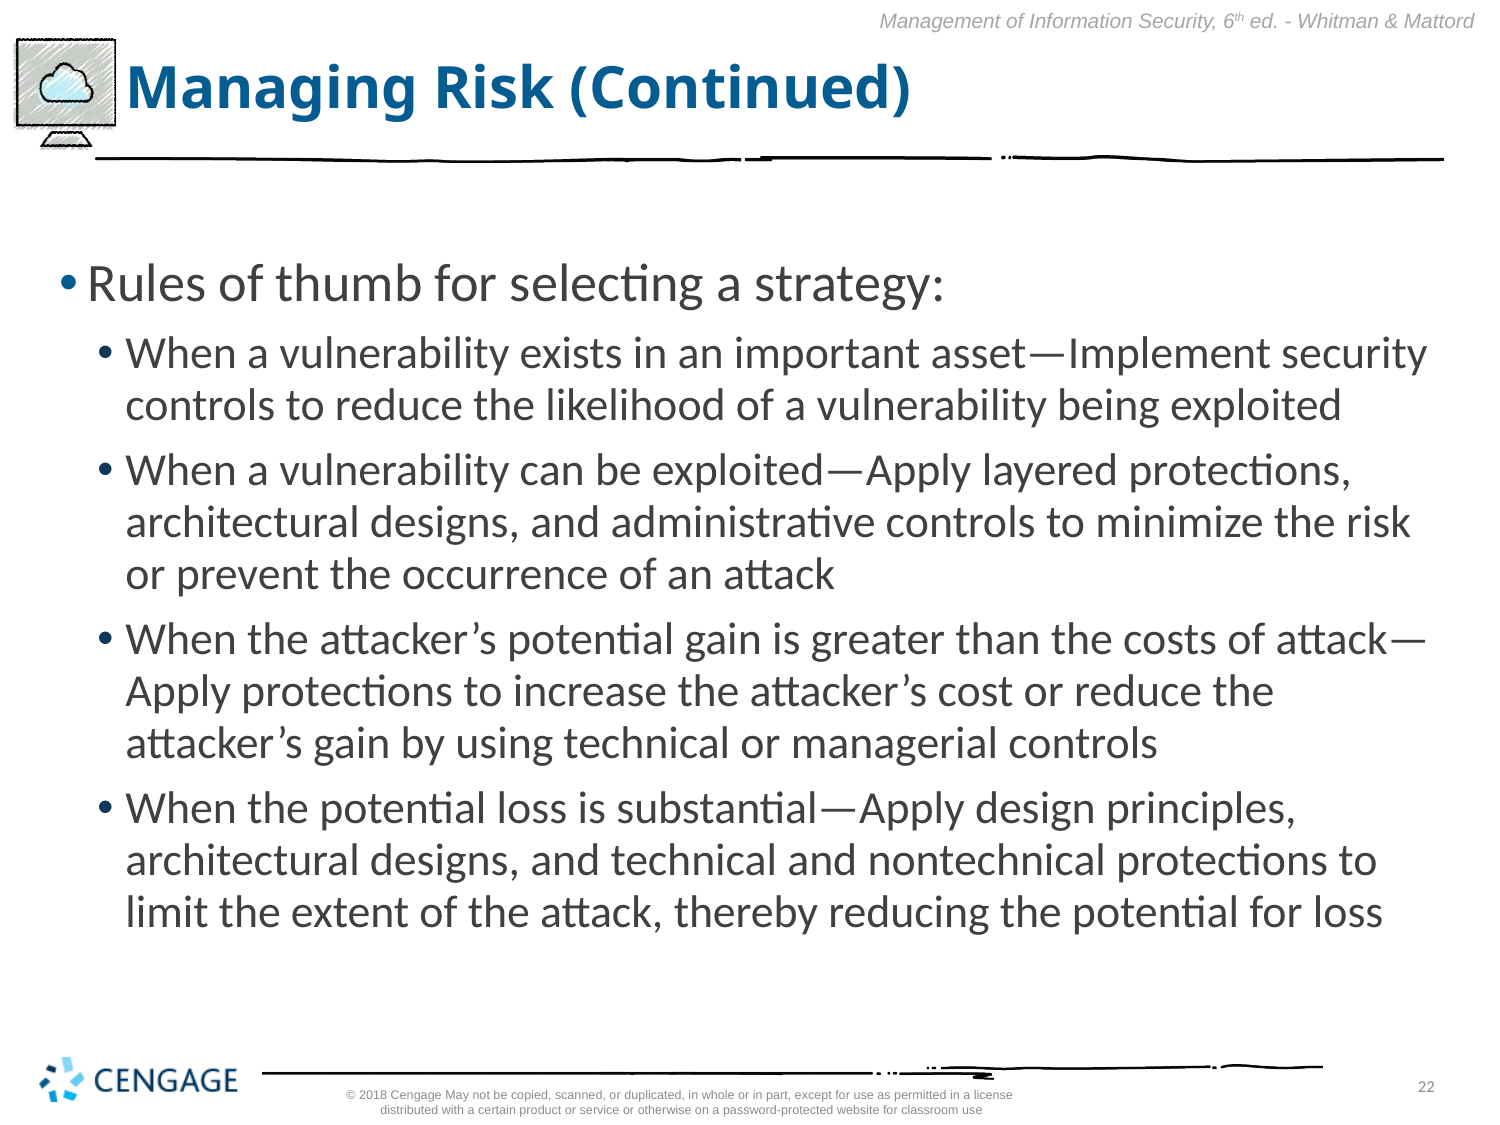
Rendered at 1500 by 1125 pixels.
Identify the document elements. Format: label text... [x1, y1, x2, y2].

title Managing Risk (Continued) [125, 60, 1442, 121]
picture [13, 36, 117, 151]
picture [95, 155, 1444, 163]
picture [19, 1043, 250, 1115]
list Rules of thumb for selecting a strategy: When a vulnerability exists in an important asset—Implement security controls to reduce the likelihood of a vulnerability being exploited When a vulnerability can be exploited—Apply layered protections, architectural designs, and administrative controls to minimize the risk or prevent the occurrence of an attack When the attacker’s potential gain is greater than the costs of attack—Apply protections to increase the attacker’s cost or reduce the attacker’s gain by using technical or managerial controls When the potential loss is substantial—Apply design principles, architectural designs, and technical and nontechnical protections to limit the extent of the attack, thereby reducing the potential for loss [59, 252, 1441, 941]
picture [262, 1064, 1323, 1080]
